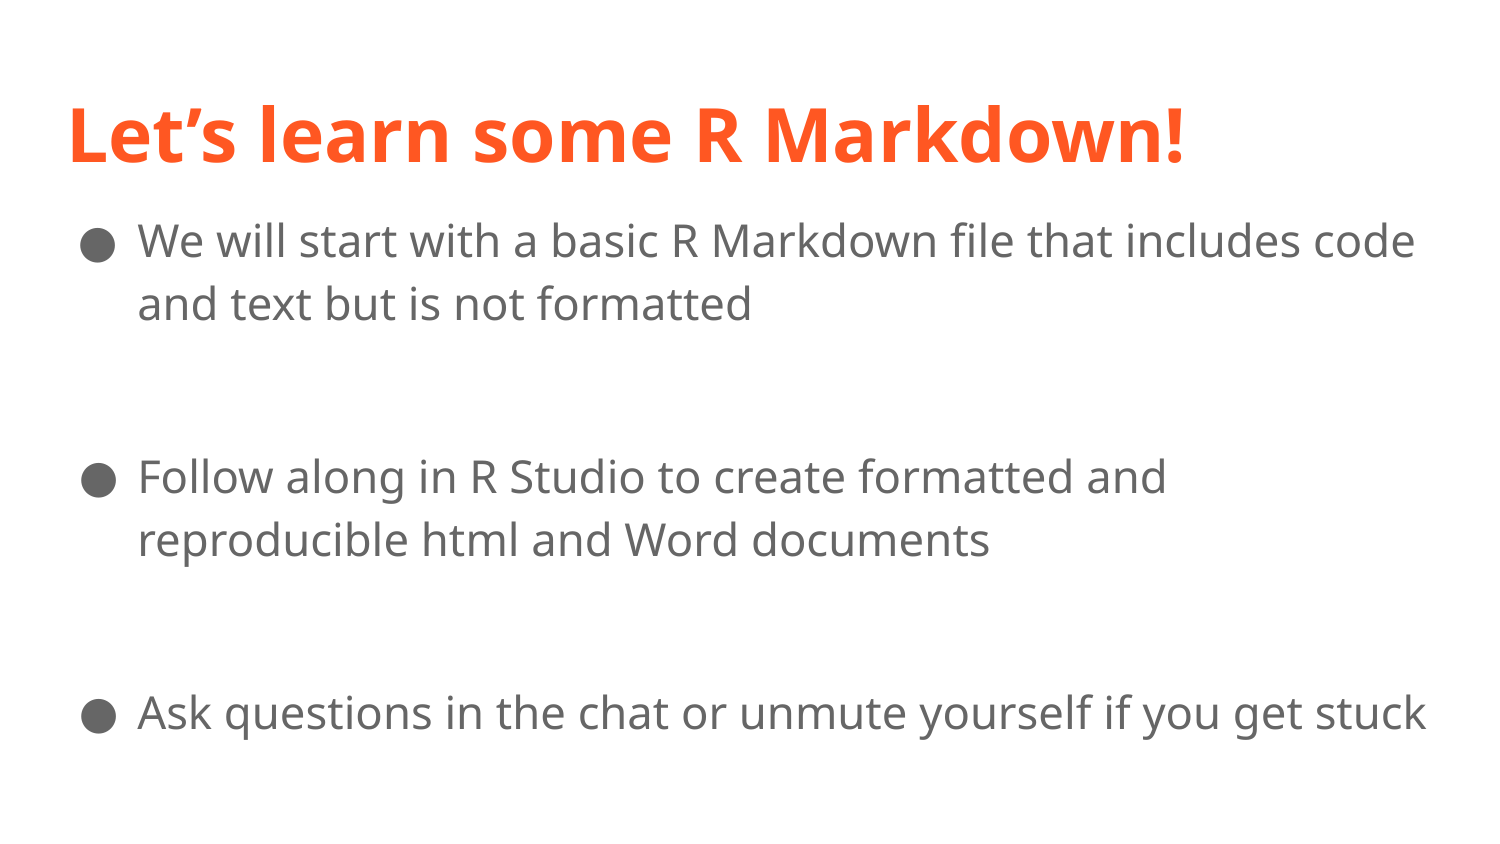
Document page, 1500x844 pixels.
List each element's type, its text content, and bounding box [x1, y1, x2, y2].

list We will start with a basic R Markdown file that includes code and text but is not formatted Follow along in R Studio to create formatted and reproducible html and Word documents Ask questions in the chat or unmute yourself if you get stuck [51, 189, 1449, 812]
title Let’s learn some R Markdown! [51, 72, 1449, 167]
